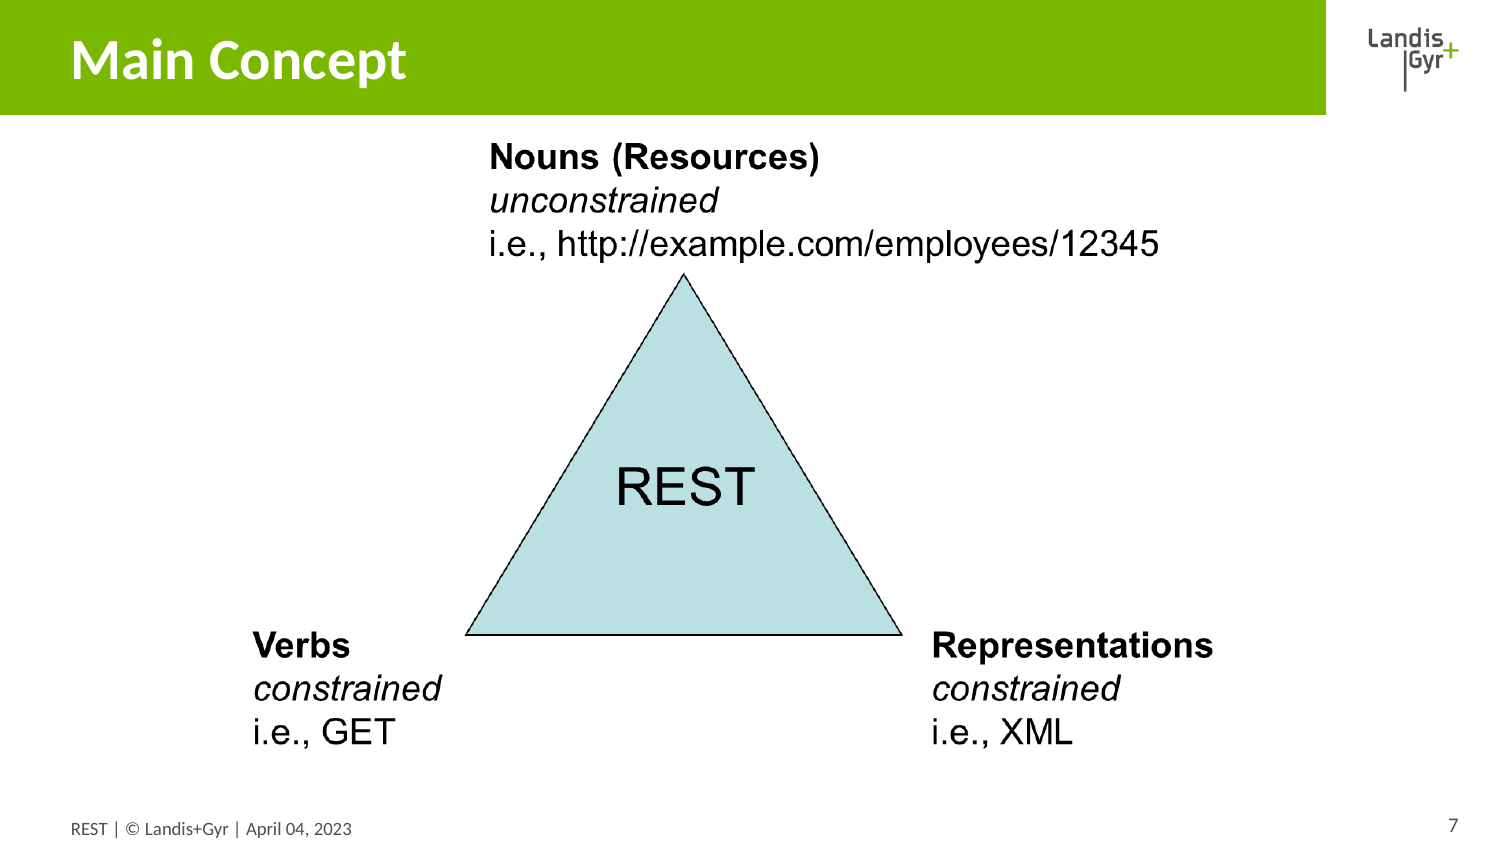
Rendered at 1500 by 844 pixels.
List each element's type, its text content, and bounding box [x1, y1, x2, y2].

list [229, 123, 1235, 774]
title Main Concept [59, 5, 1235, 107]
picture [1345, 5, 1482, 92]
slide_number 7 [1381, 809, 1471, 839]
